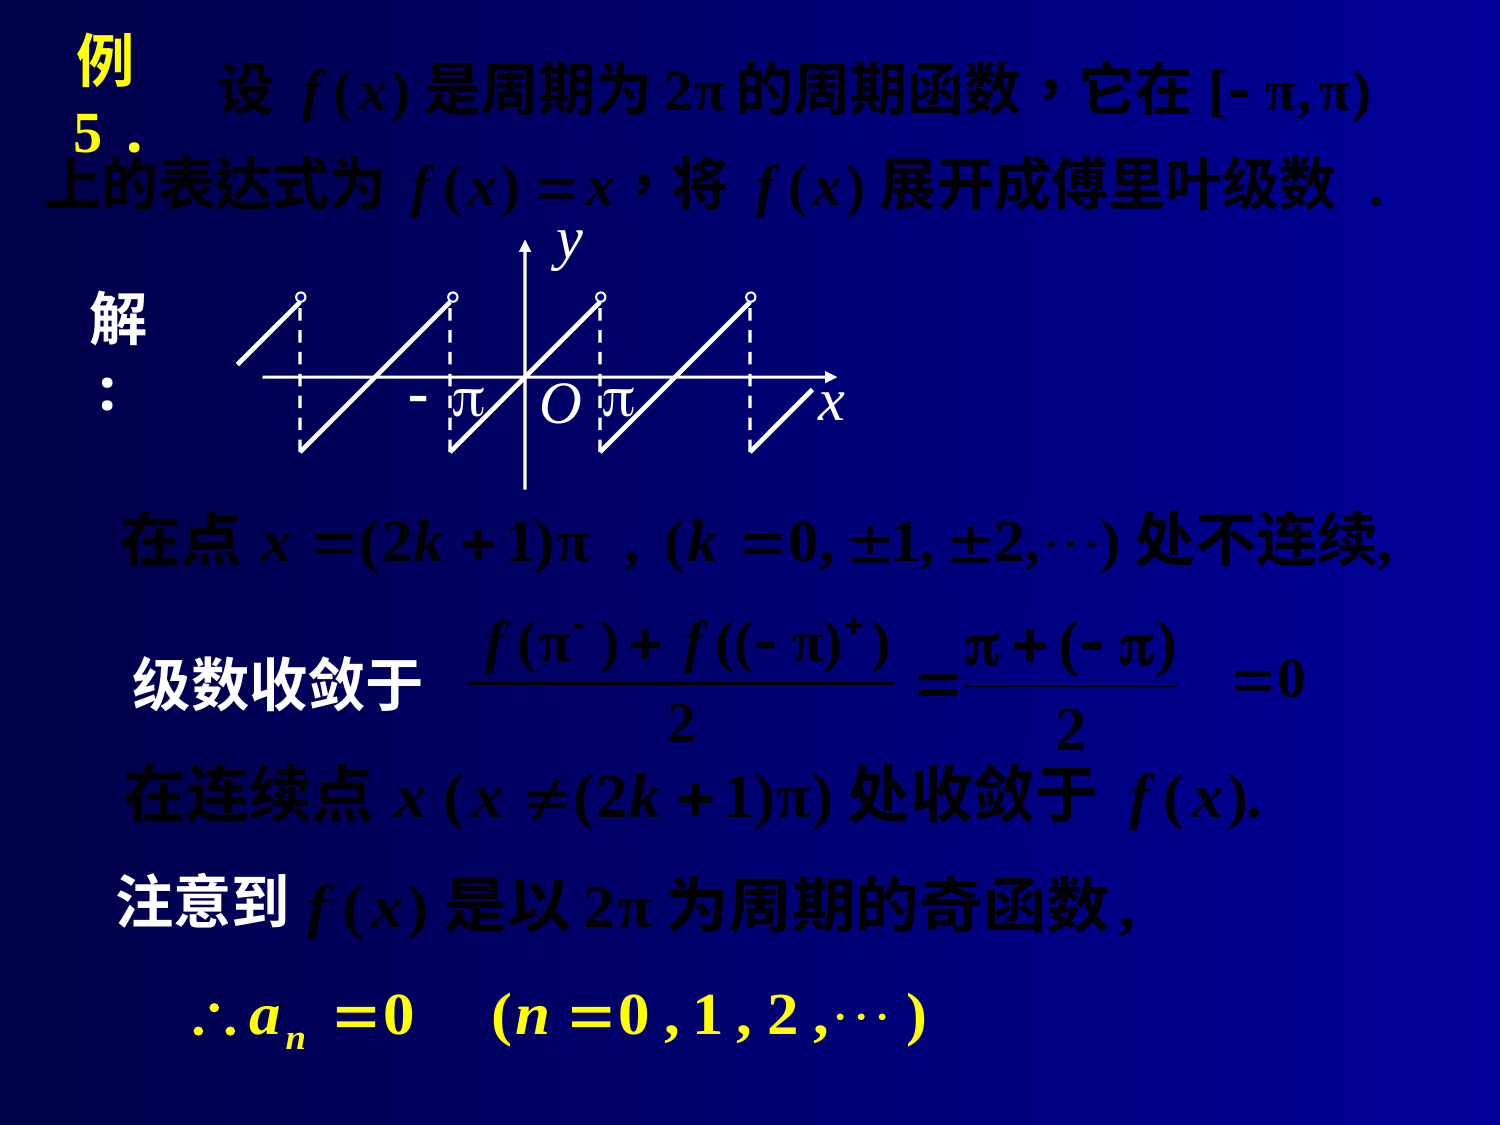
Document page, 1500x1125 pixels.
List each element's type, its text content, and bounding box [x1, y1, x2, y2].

text_box 解: [75, 274, 200, 430]
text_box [237, 224, 851, 490]
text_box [114, 749, 1273, 844]
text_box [909, 609, 1183, 748]
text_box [187, 974, 938, 1065]
text_box 注意到 [100, 857, 306, 943]
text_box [112, 497, 1401, 587]
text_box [1221, 645, 1318, 713]
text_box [264, 862, 1211, 953]
text_box 级数收敛于 [118, 640, 439, 726]
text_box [444, 597, 906, 748]
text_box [37, 49, 1451, 233]
